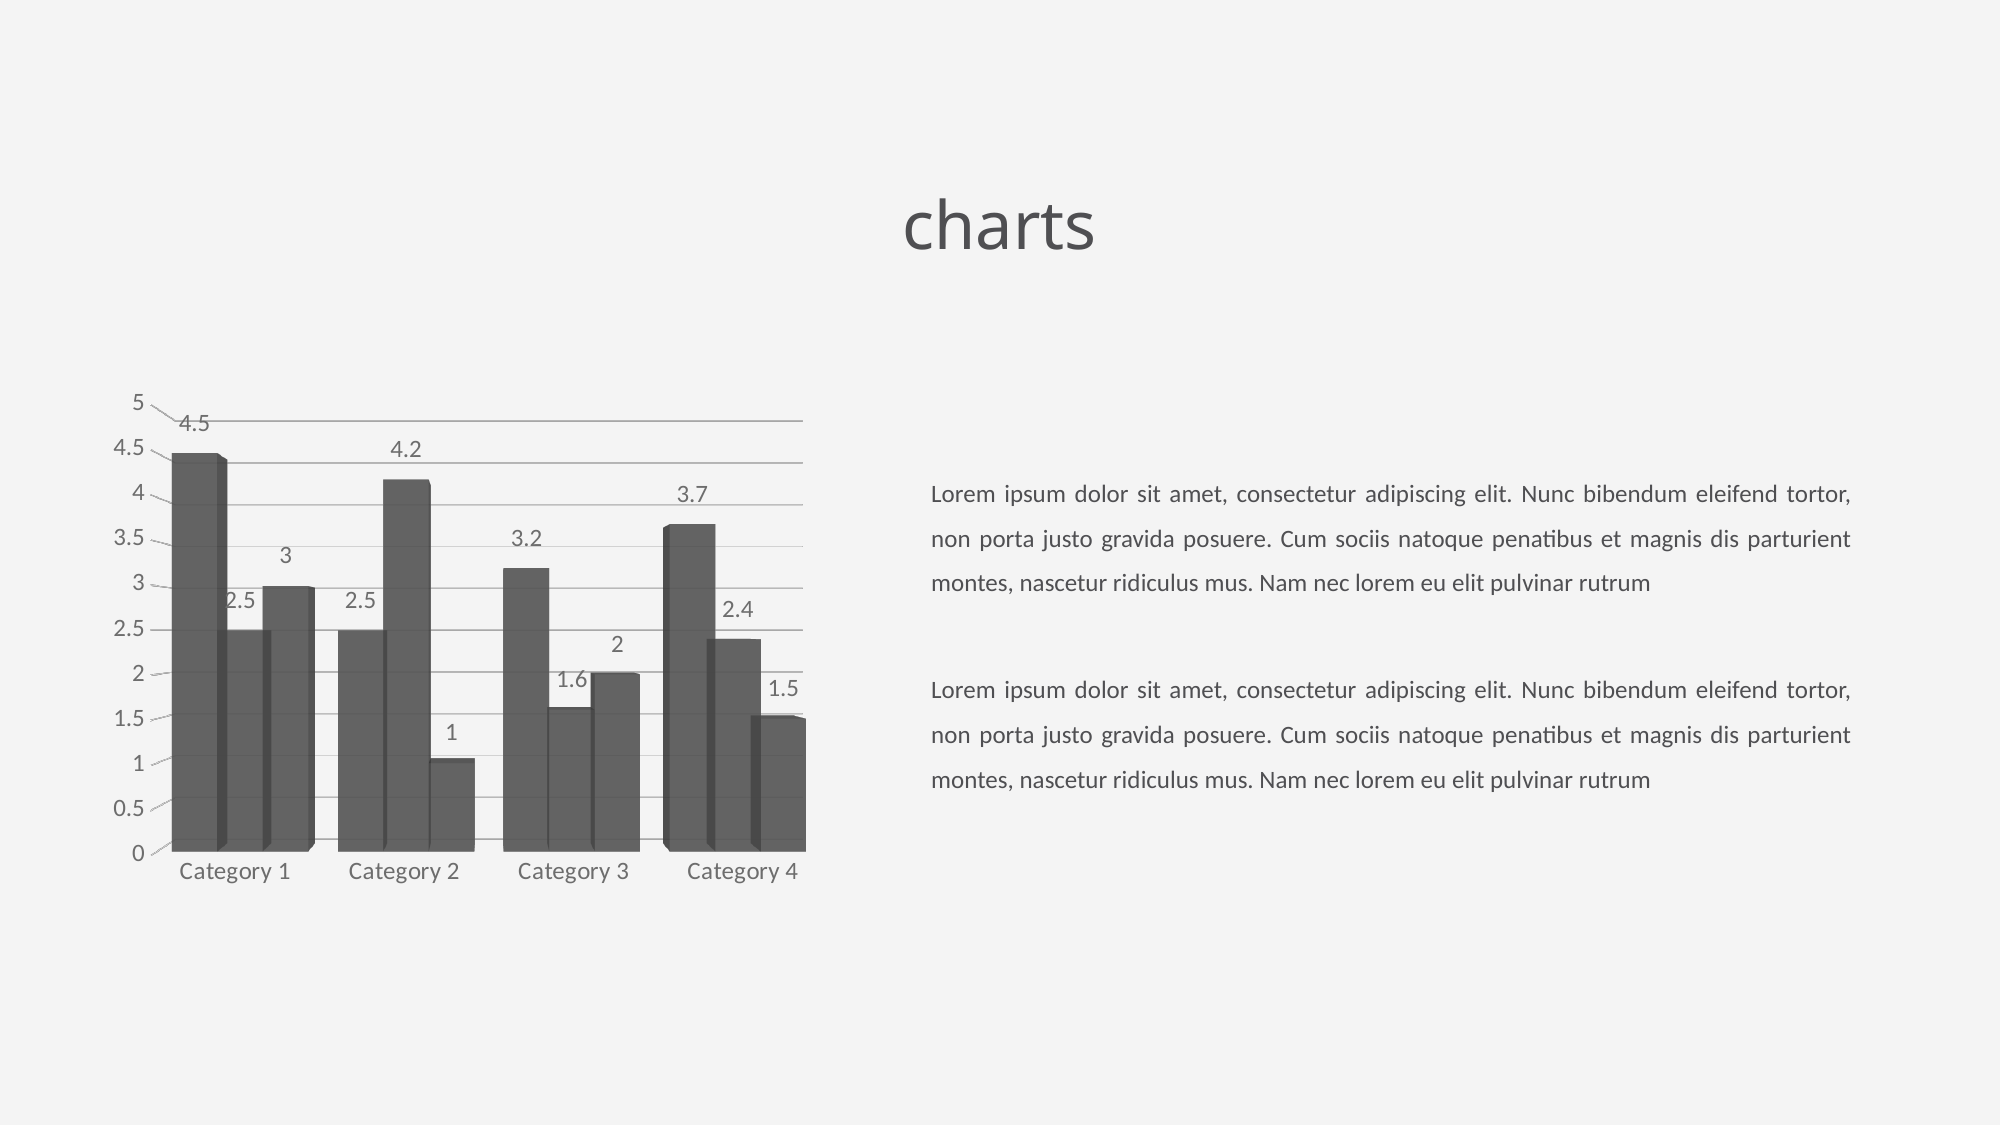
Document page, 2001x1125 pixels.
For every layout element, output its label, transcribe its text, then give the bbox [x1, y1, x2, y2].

chart [102, 367, 971, 929]
text_box charts [676, 175, 1324, 270]
text_box Lorem ipsum dolor sit amet, consectetur adipiscing elit. Nunc bibendum eleifend tortor, non porta justo gravida posuere. Cum sociis natoque penatibus et magnis dis parturient montes, nascetur ridiculus mus. Nam nec lorem eu elit pulvinar rutrum [971, 454, 1868, 605]
text_box Lorem ipsum dolor sit amet, consectetur adipiscing elit. Nunc bibendum eleifend tortor, non porta justo gravida posuere. Cum sociis natoque penatibus et magnis dis parturient montes, nascetur ridiculus mus. Nam nec lorem eu elit pulvinar rutrum [971, 651, 1868, 802]
